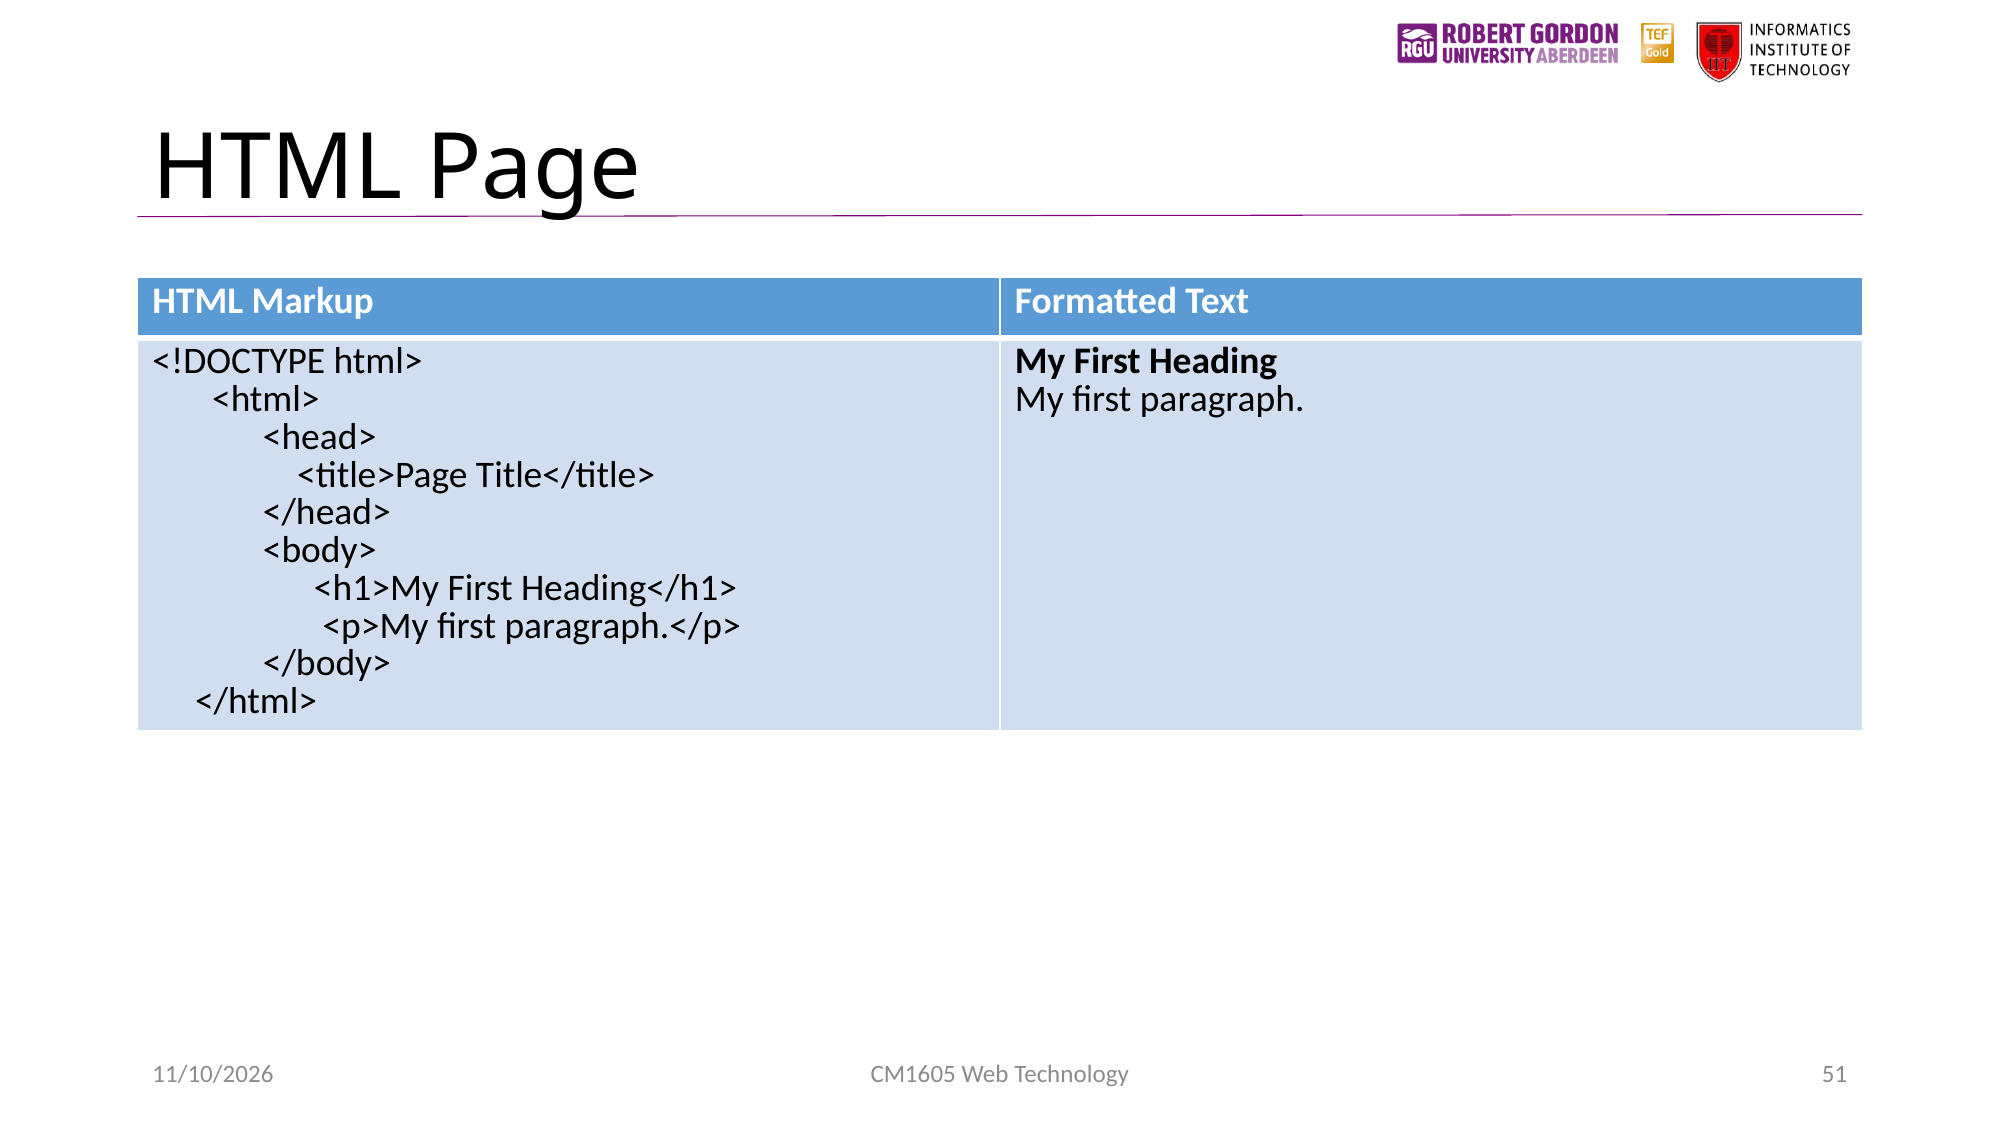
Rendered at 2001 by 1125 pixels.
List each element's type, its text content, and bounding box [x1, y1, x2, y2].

table_cell My First Heading My first paragraph. [1001, 341, 1862, 730]
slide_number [137, 1042, 588, 1103]
table_cell <!DOCTYPE html> <html> <head> <title>Page Title</title> </head> <body> <h1>My First Heading</h1> <p>My first paragraph.</p> </body> </html> [138, 341, 999, 730]
table_header HTML Markup [138, 278, 999, 335]
title HTML Page [137, 59, 1863, 276]
table_header Formatted Text [1001, 278, 1862, 335]
slide_number 51 [1412, 1042, 1863, 1103]
picture [1388, 5, 1863, 59]
footer CM1605 Web Technology [662, 1042, 1338, 1103]
